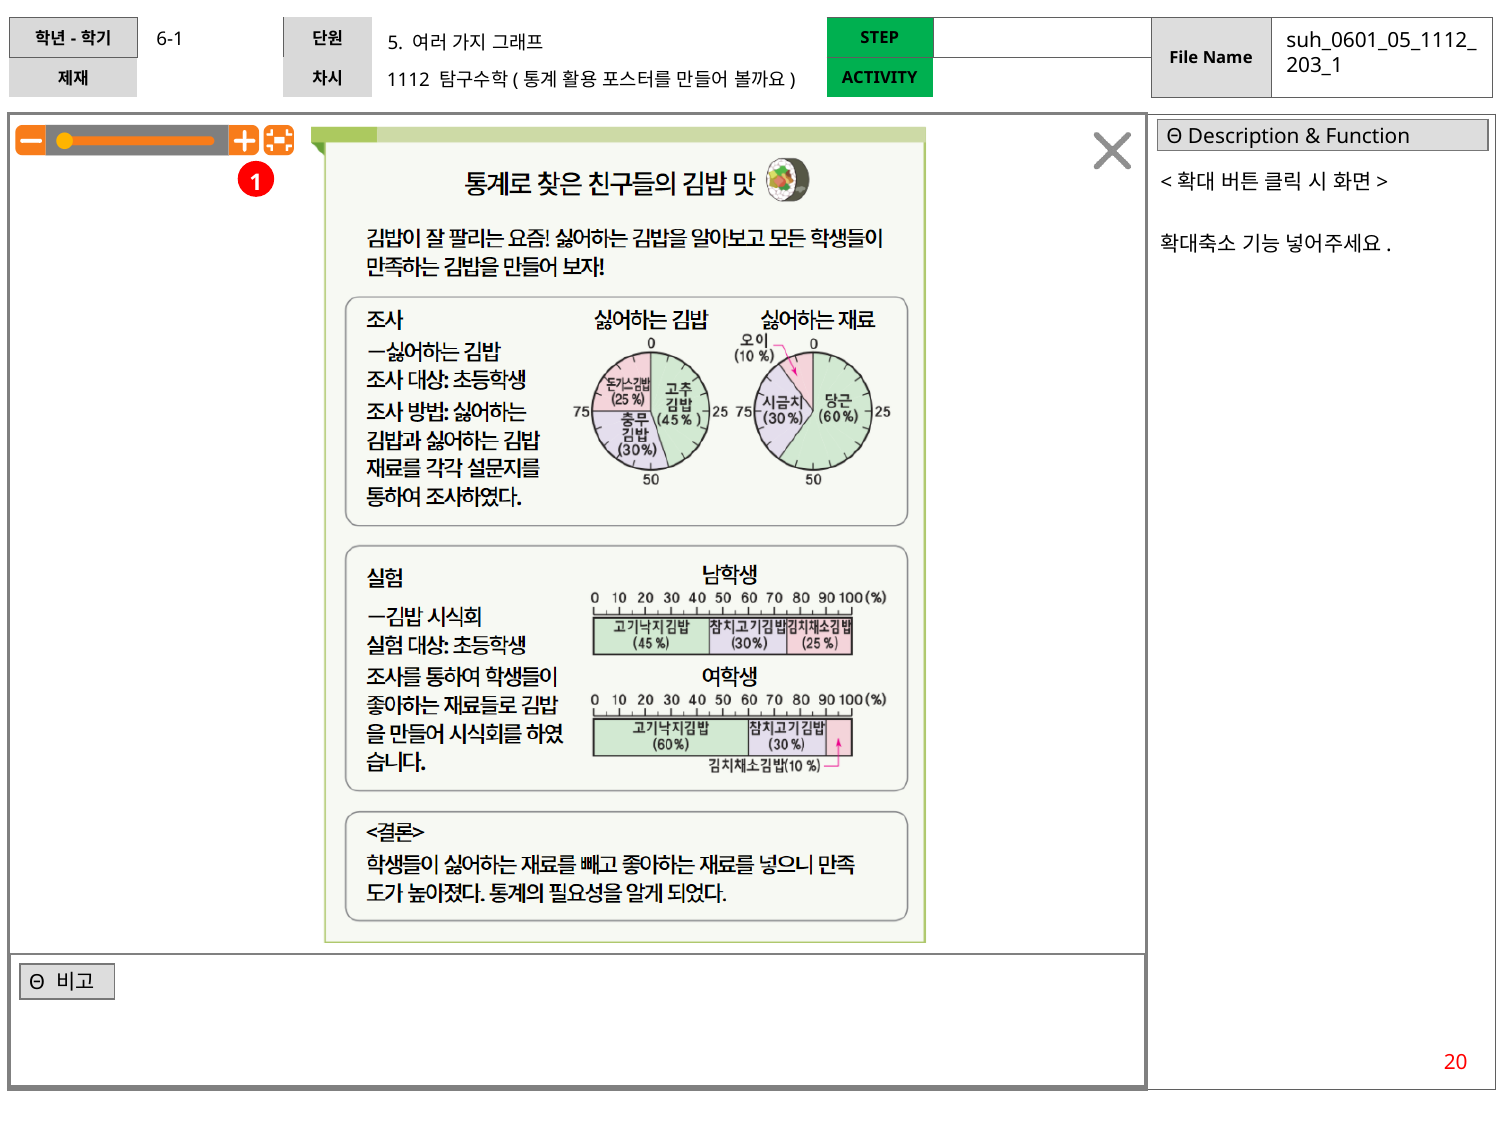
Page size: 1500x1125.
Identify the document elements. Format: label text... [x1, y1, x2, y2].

table_header Θ Description & Function [1158, 120, 1487, 150]
picture [300, 119, 940, 952]
text_box suh_0601_05_1112_203_1 [1271, 18, 1500, 84]
text_box 1112 탐구수학(통계 활용 포스터를 만들어 볼까요) [372, 60, 821, 96]
text_box <확대 버튼 클릭 시 화면> 확대축소 기능 넣어주세요. [1145, 160, 1500, 264]
text_box 5. 여러 가지 그래프 [372, 23, 828, 48]
picture [11, 117, 296, 159]
picture [1092, 129, 1132, 171]
text_box 1 [235, 168, 277, 199]
text_box 6-1 [141, 18, 284, 55]
text_box [1145, 264, 1500, 326]
